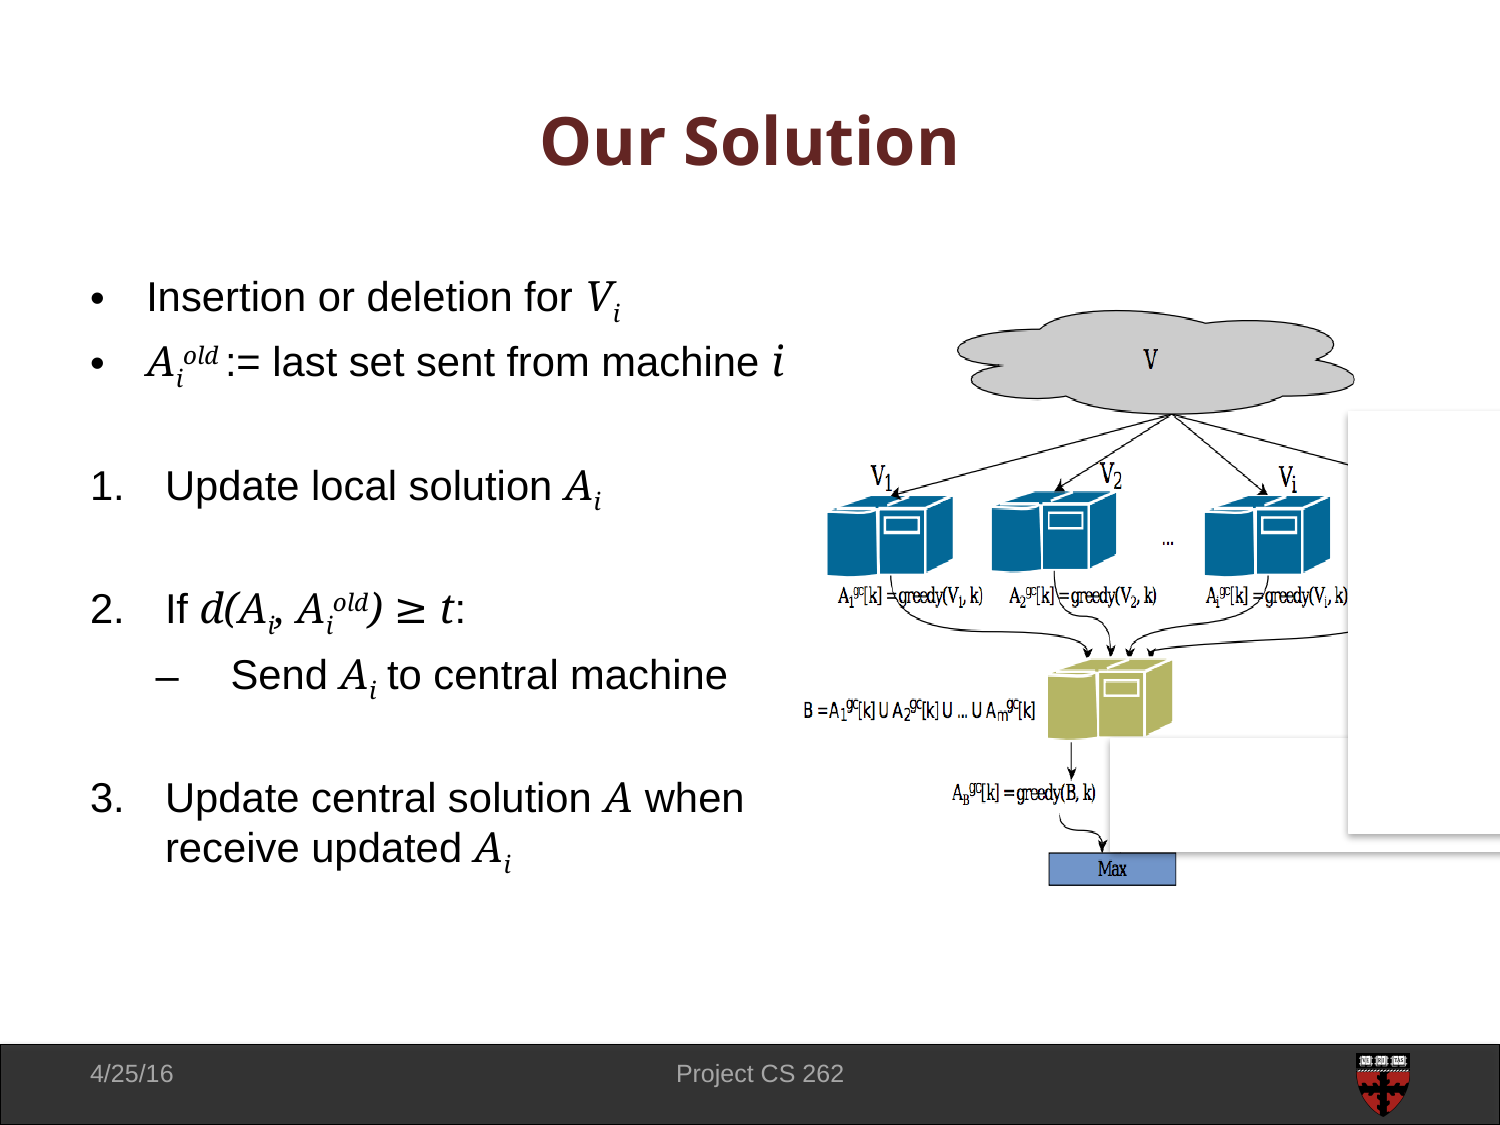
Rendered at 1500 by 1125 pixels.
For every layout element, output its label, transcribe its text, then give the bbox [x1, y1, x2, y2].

title Our Solution [75, 45, 1425, 233]
picture [797, 284, 1500, 907]
list Insertion or deletion for Vi Aiold := last set sent from machine i Update local solution Ai If d(Ai, Aiold) ≥ t: Send Ai to central machine Update central solution A when receive updated Ai [75, 262, 810, 1005]
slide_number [75, 1042, 425, 1103]
picture [1356, 1053, 1410, 1117]
footer Project CS 262 [512, 1042, 1009, 1103]
